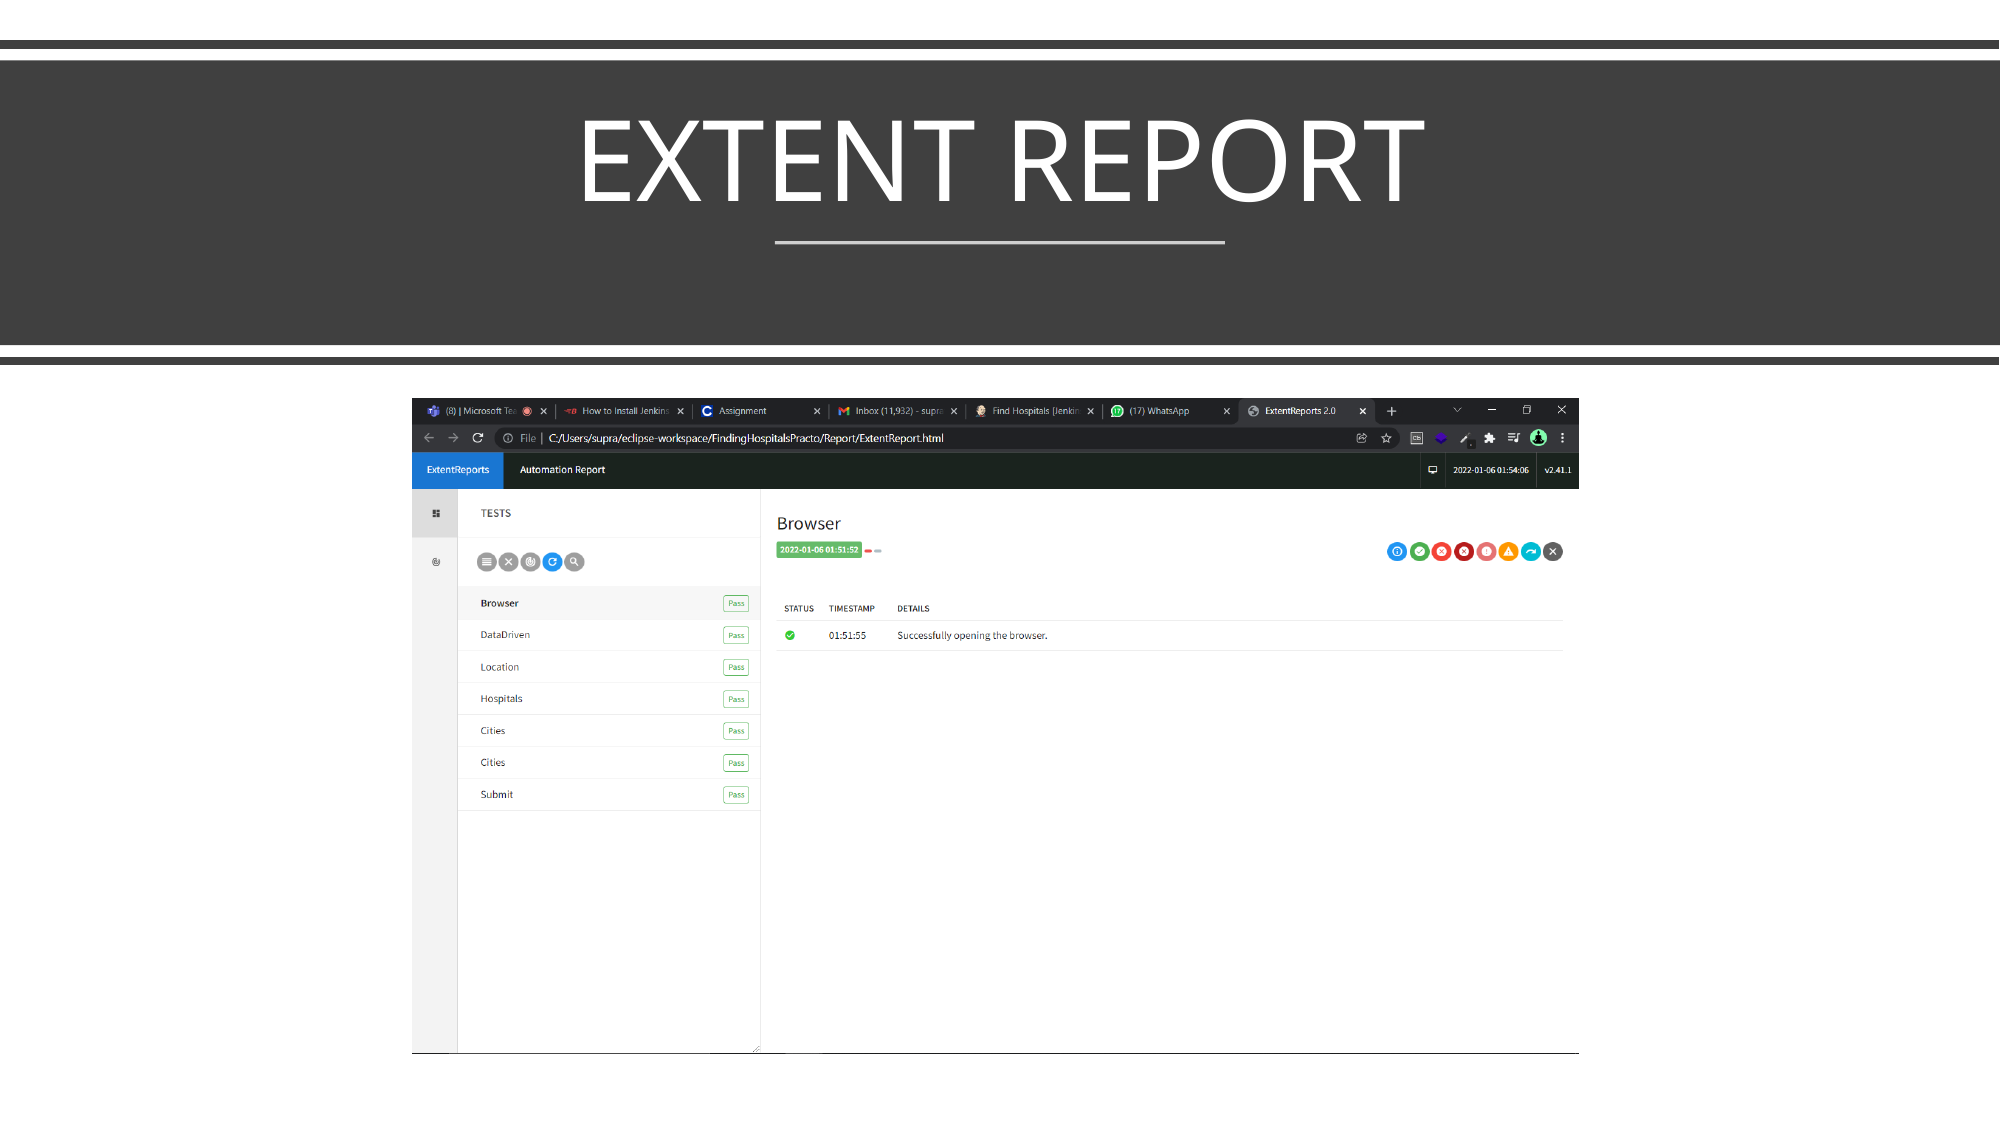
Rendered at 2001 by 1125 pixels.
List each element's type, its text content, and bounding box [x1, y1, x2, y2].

title EXTENT REPORT [86, 80, 1914, 233]
text_box [0, 59, 2000, 346]
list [412, 398, 1579, 1054]
